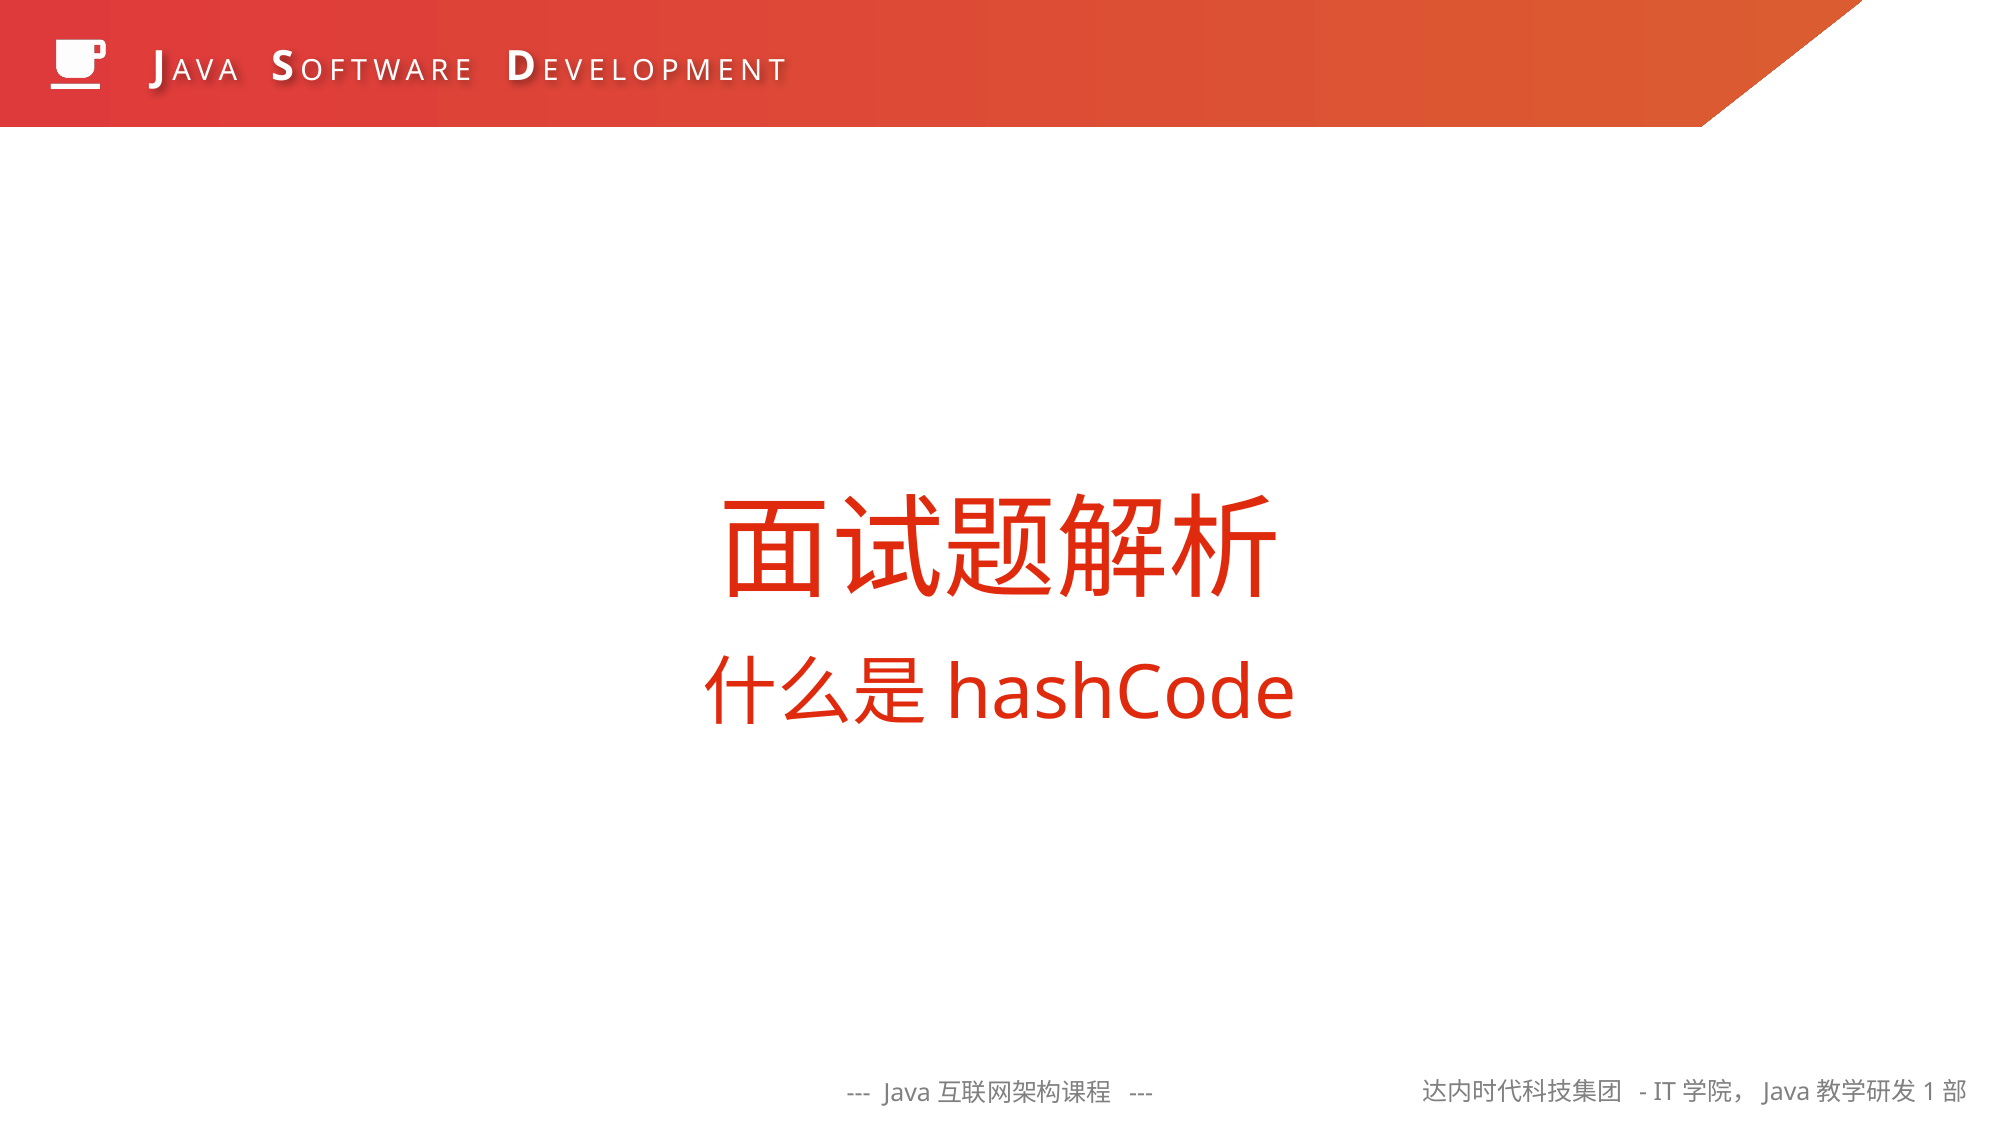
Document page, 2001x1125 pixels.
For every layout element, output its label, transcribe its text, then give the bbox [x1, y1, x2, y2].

picture [45, 31, 111, 97]
title 面试题解析 [0, 327, 2000, 619]
subtitle 什么是hashCode [249, 646, 1750, 918]
